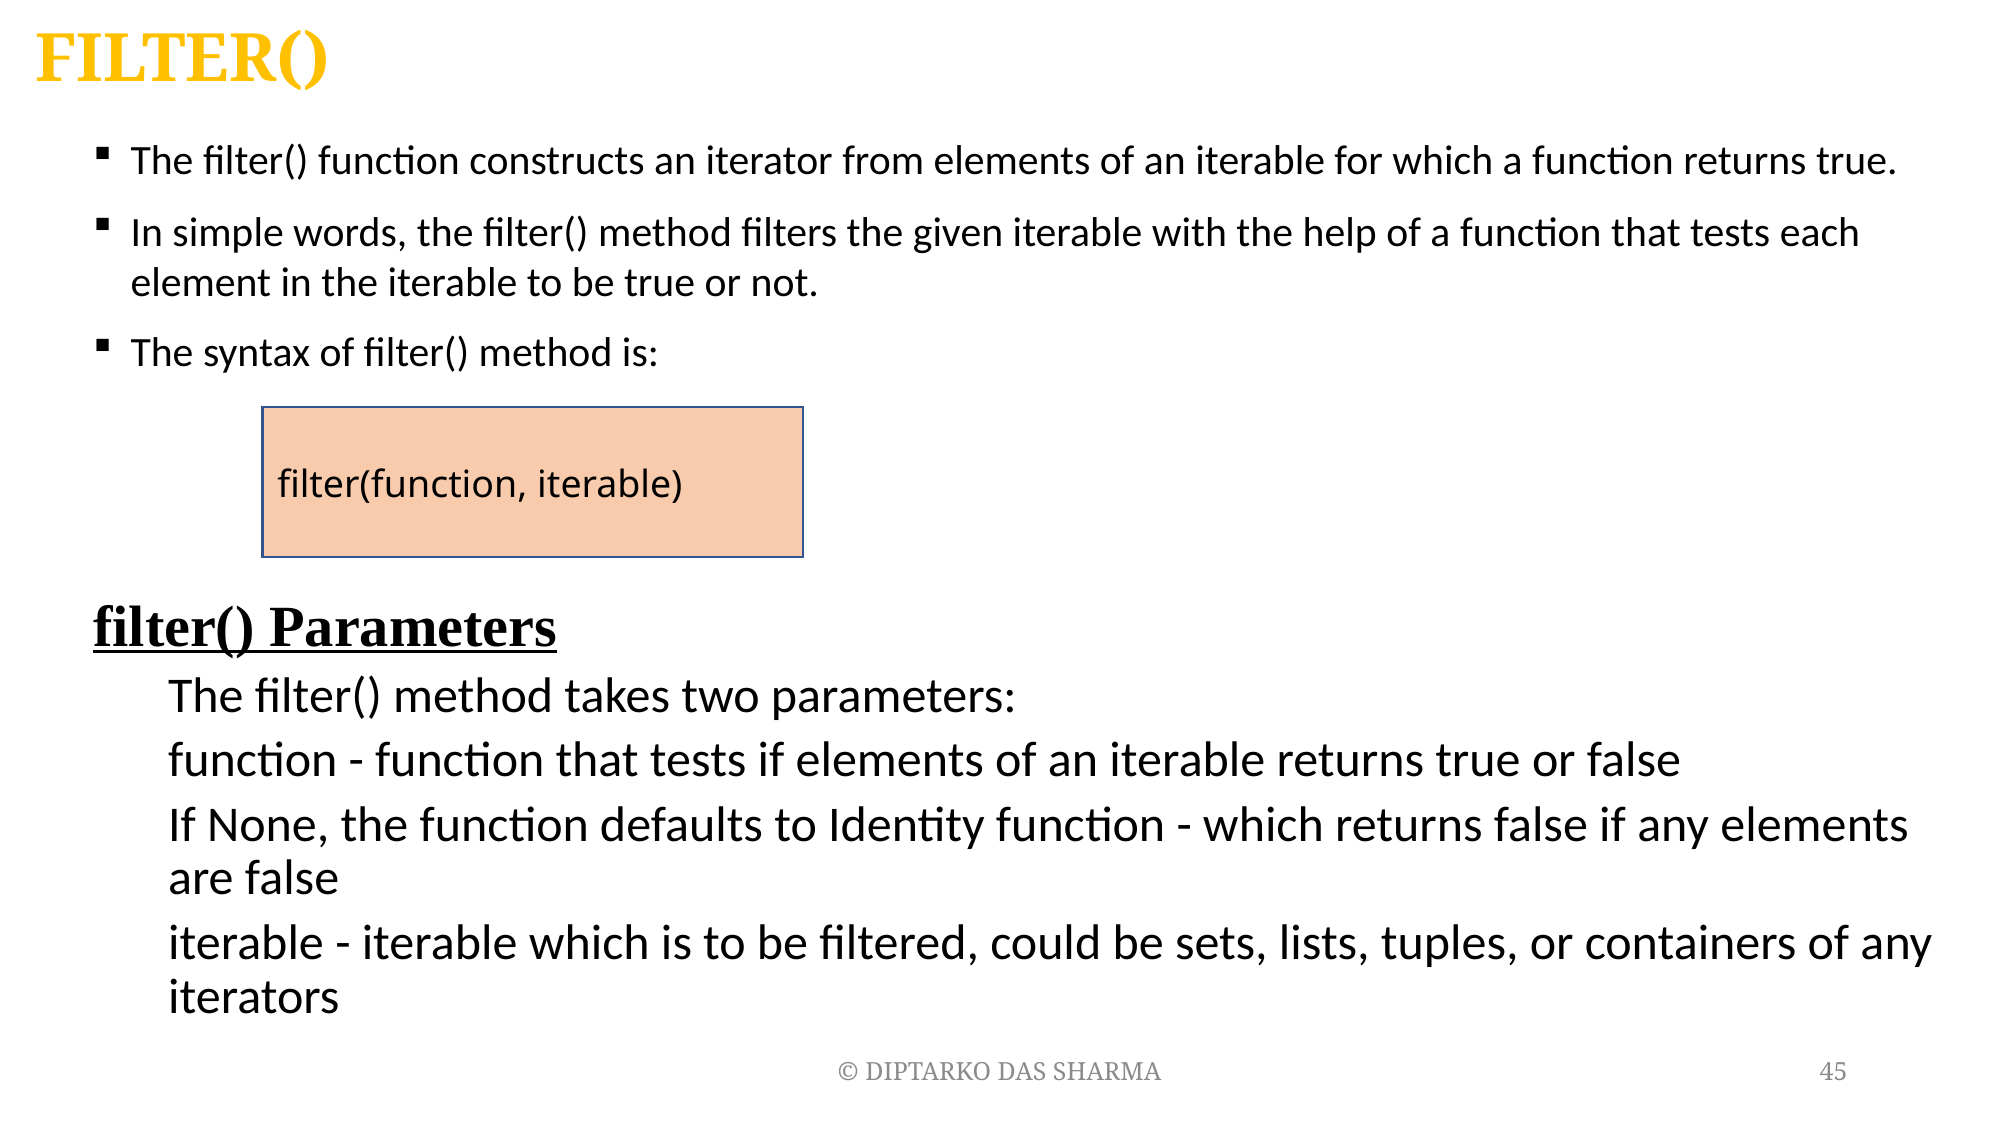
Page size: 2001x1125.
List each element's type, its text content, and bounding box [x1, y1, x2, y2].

footer © DIPTARKO DAS SHARMA [662, 1042, 1338, 1103]
slide_number 45 [1412, 1042, 1863, 1103]
text_box filter(function, iterable) [261, 406, 804, 558]
title FILTER() [20, 19, 1615, 101]
list The filter() function constructs an iterator from elements of an iterable for which a function returns true. In simple words, the filter() method filters the given iterable with the help of a function that tests each element in the iterable to be true or not. The syntax of filter() method is: filter() Parameters The filter() method takes two parameters: function - function that tests if elements of an iterable returns true or false If None, the function defaults to Identity function - which returns false if any elements are false iterable - iterable which is to be filtered, could be sets, lists, tuples, or containers of any iterators [78, 125, 1960, 1036]
